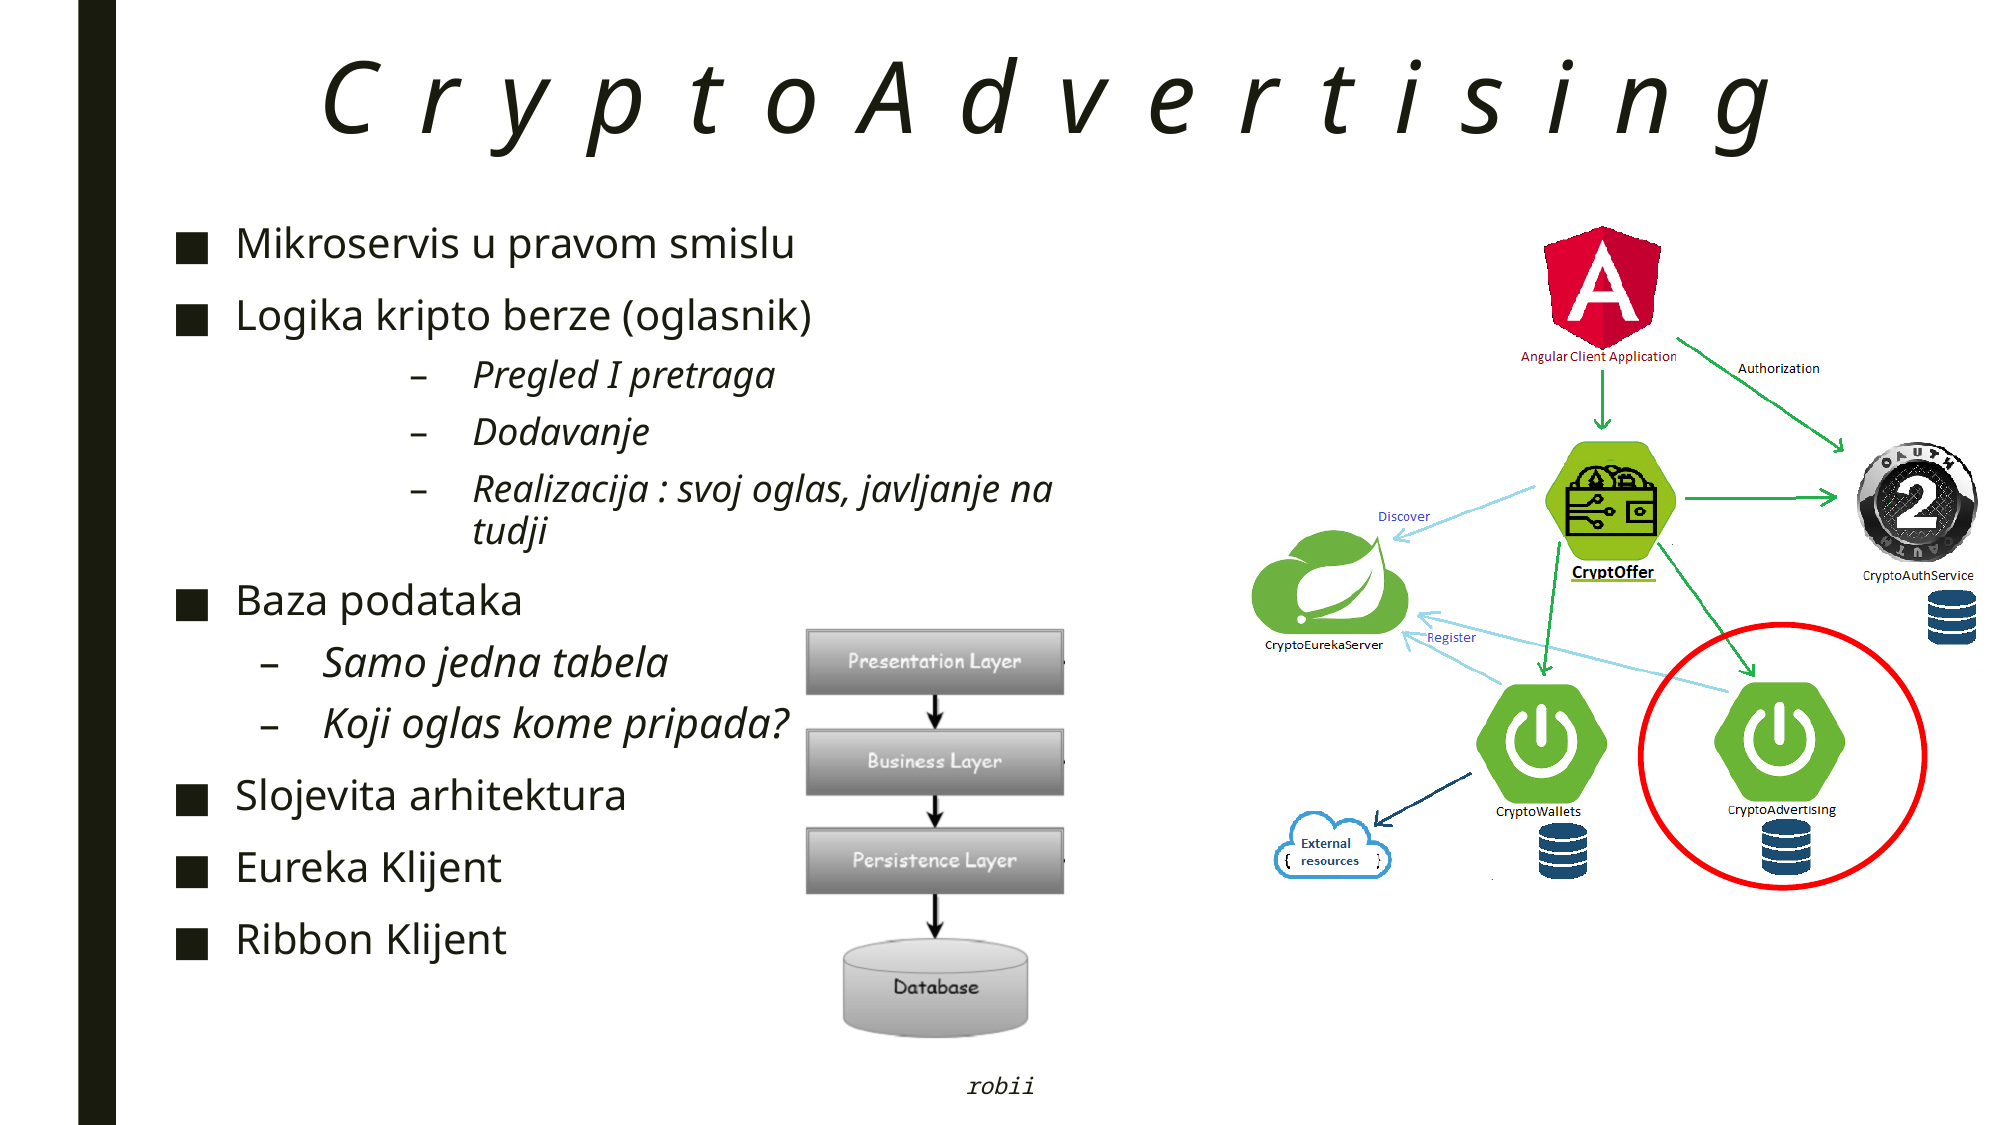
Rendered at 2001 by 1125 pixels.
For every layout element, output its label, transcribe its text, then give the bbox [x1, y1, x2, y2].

list Mikroservis u pravom smislu Logika kripto berze (oglasnik) Pregled I pretraga Dodavanje Realizacija : svoj oglas, javljanje na tudji Baza podataka Samo jedna tabela Koji oglas kome pripada? Slojevita arhitektura Eureka Klijent Ribbon Klijent [157, 213, 1147, 977]
title CryptoAdvertising [225, 40, 1800, 238]
footer robii [484, 1052, 1516, 1119]
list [1243, 213, 2000, 888]
picture [801, 624, 1065, 1041]
